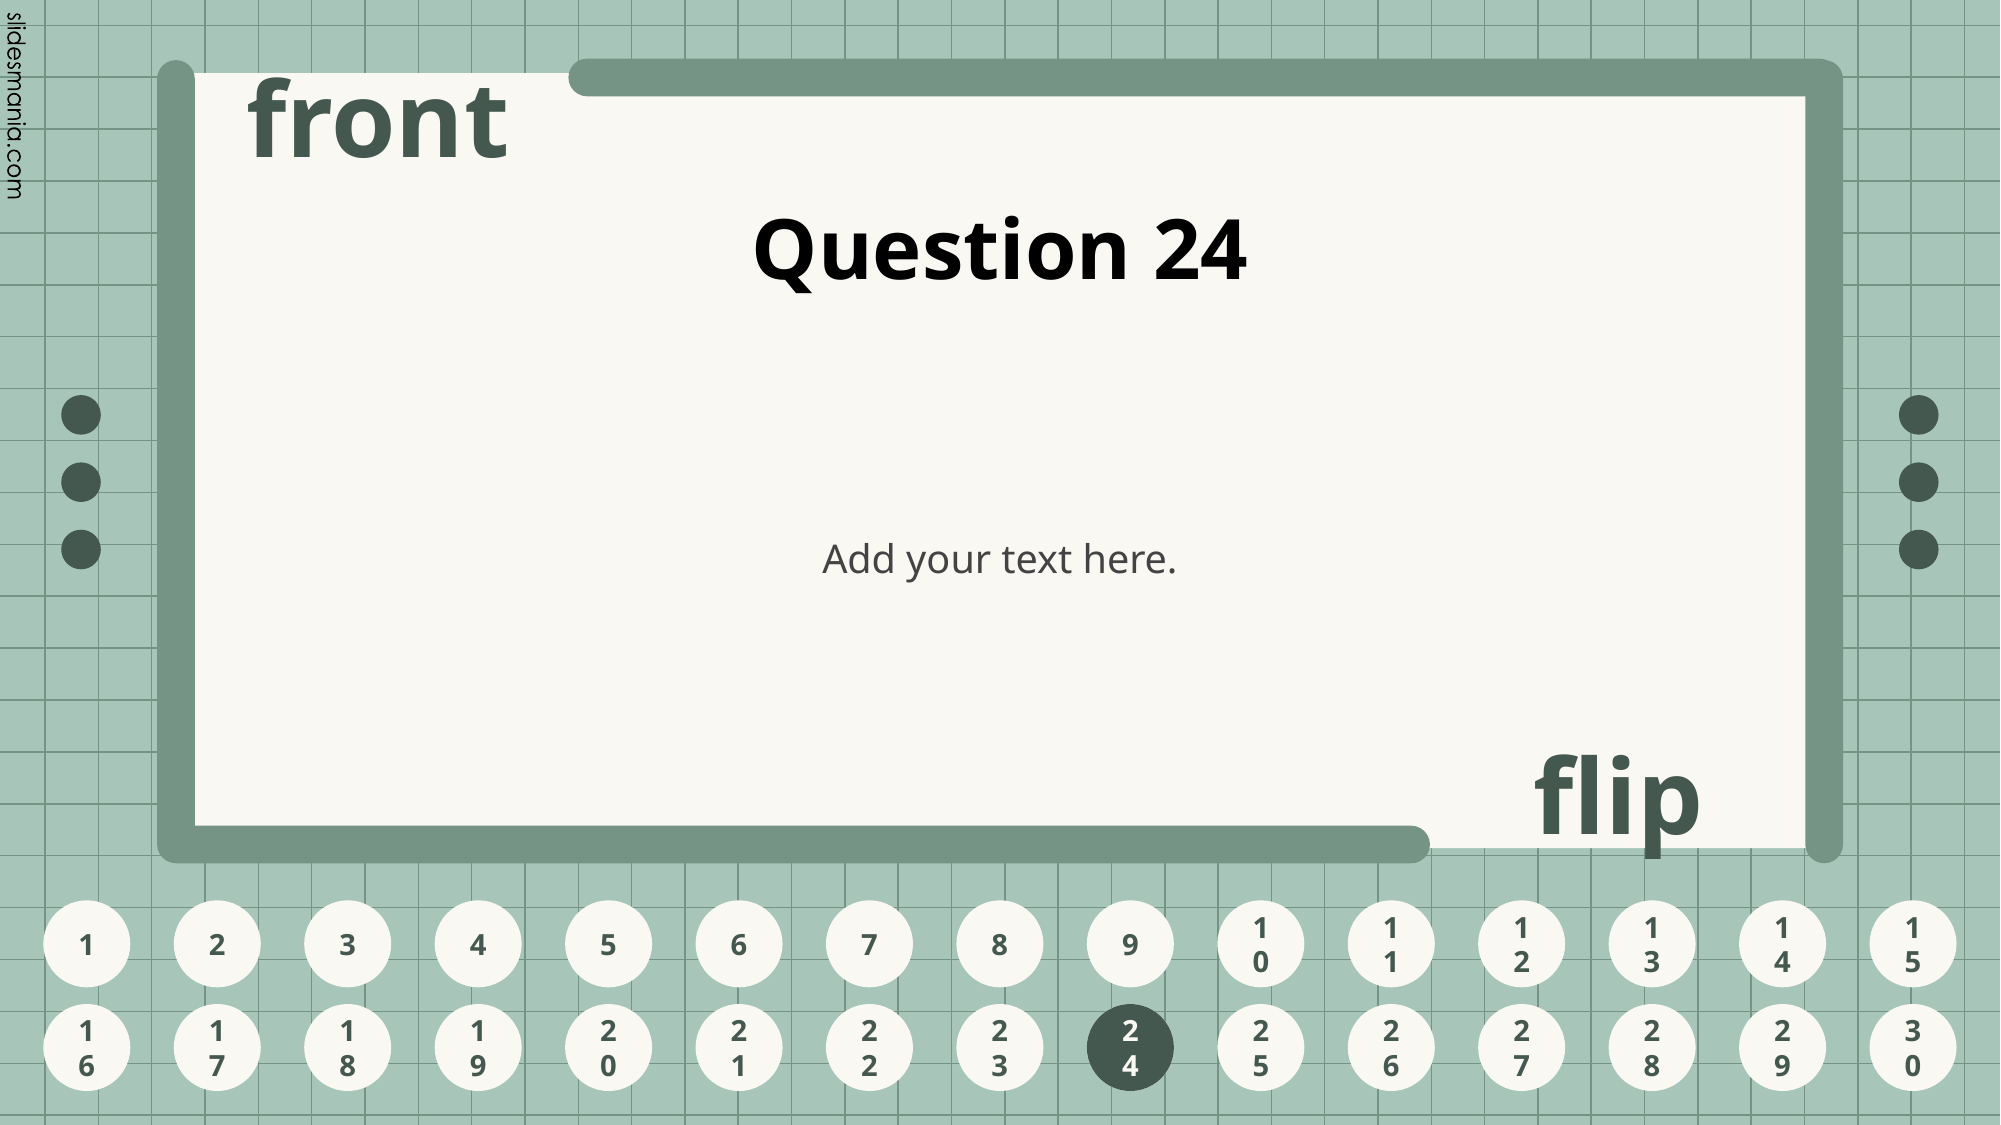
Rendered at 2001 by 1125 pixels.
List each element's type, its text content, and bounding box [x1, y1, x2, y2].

list Add your text here. [238, 345, 1762, 770]
title Question 24 [238, 176, 1762, 302]
text_box [1433, 754, 1804, 869]
text_box 24 [1086, 1003, 1174, 1092]
